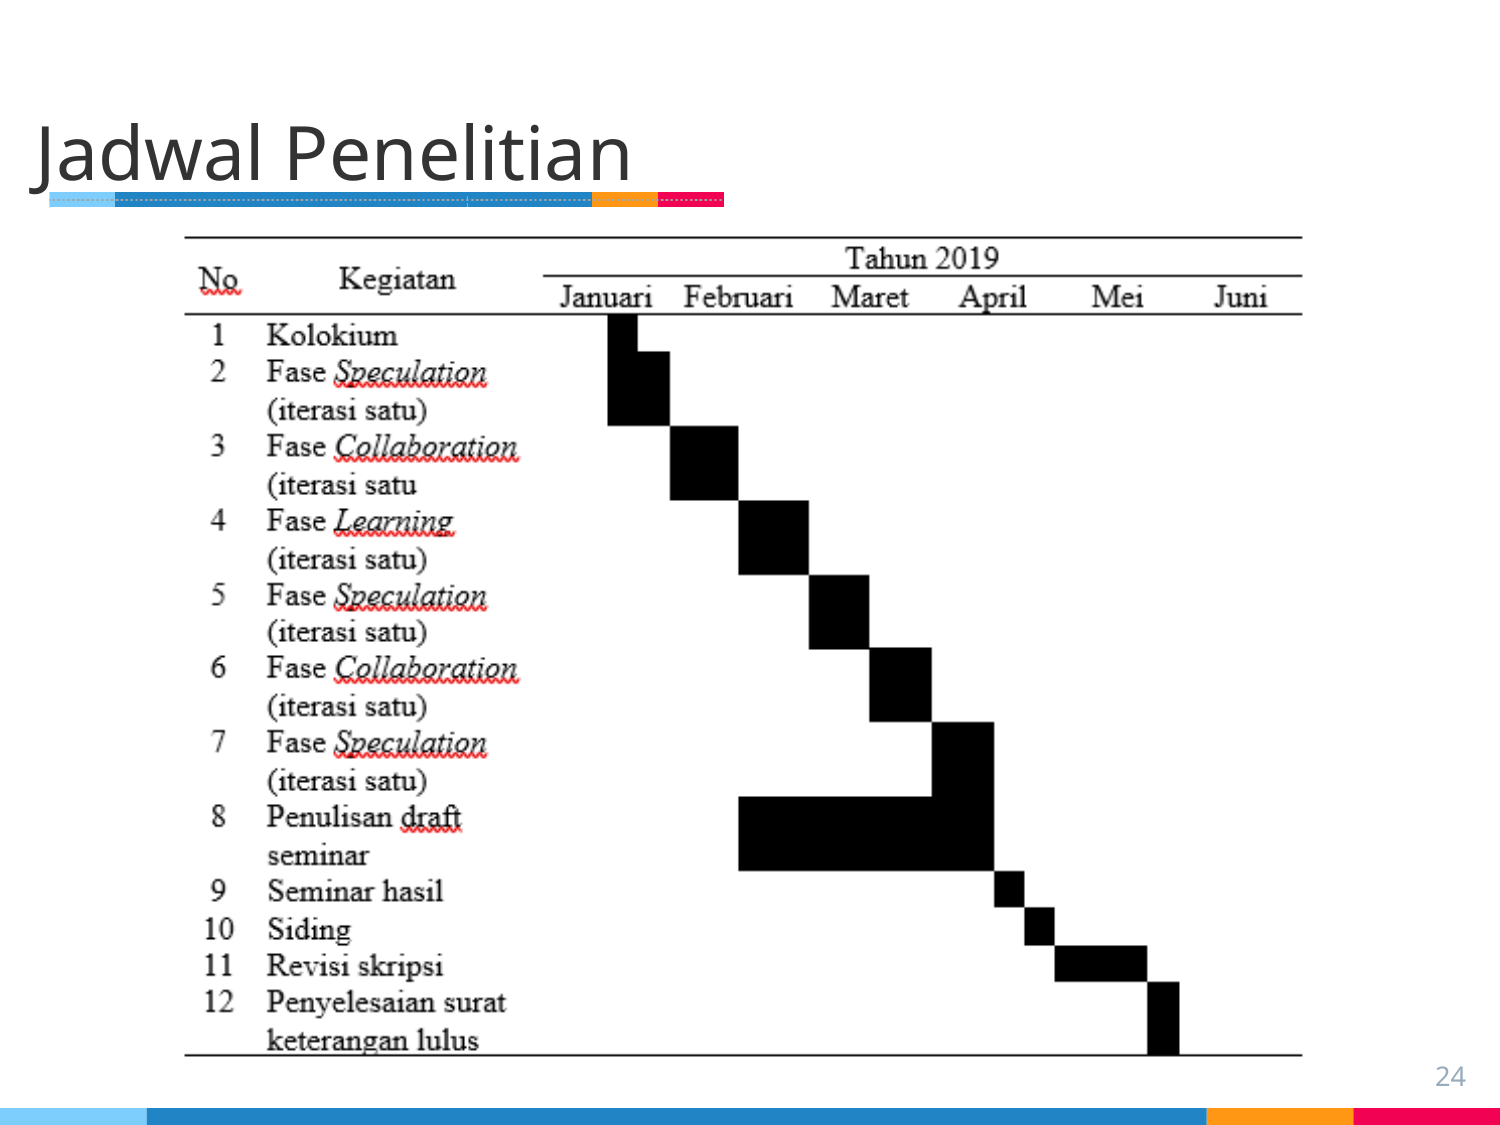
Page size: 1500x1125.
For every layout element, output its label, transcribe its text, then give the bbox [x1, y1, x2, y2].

picture [171, 219, 1329, 1079]
slide_number 24 [1391, 1043, 1482, 1113]
text_box Jadwal Penelitian [20, 23, 1081, 211]
picture [48, 191, 725, 208]
